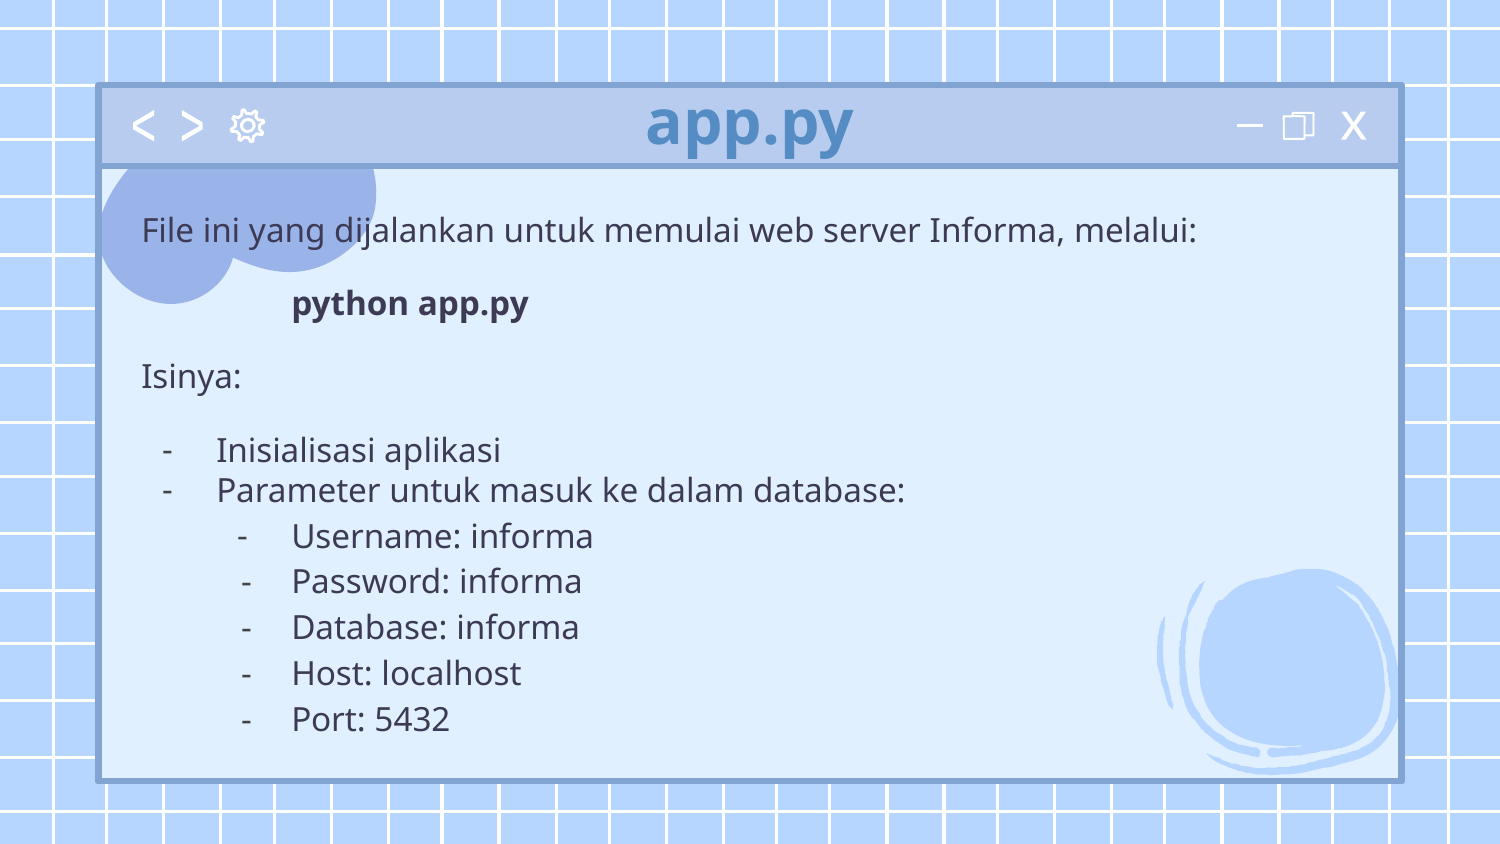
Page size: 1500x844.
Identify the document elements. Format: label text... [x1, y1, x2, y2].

title app.py [118, 72, 1382, 167]
list File ini yang dijalankan untuk memulai web server Informa, melalui: python app.py Isinya: Inisialisasi aplikasi Parameter untuk masuk ke dalam database: Username: informa Password: informa Database: informa Host: localhost Port: 5432 [141, 203, 1359, 744]
